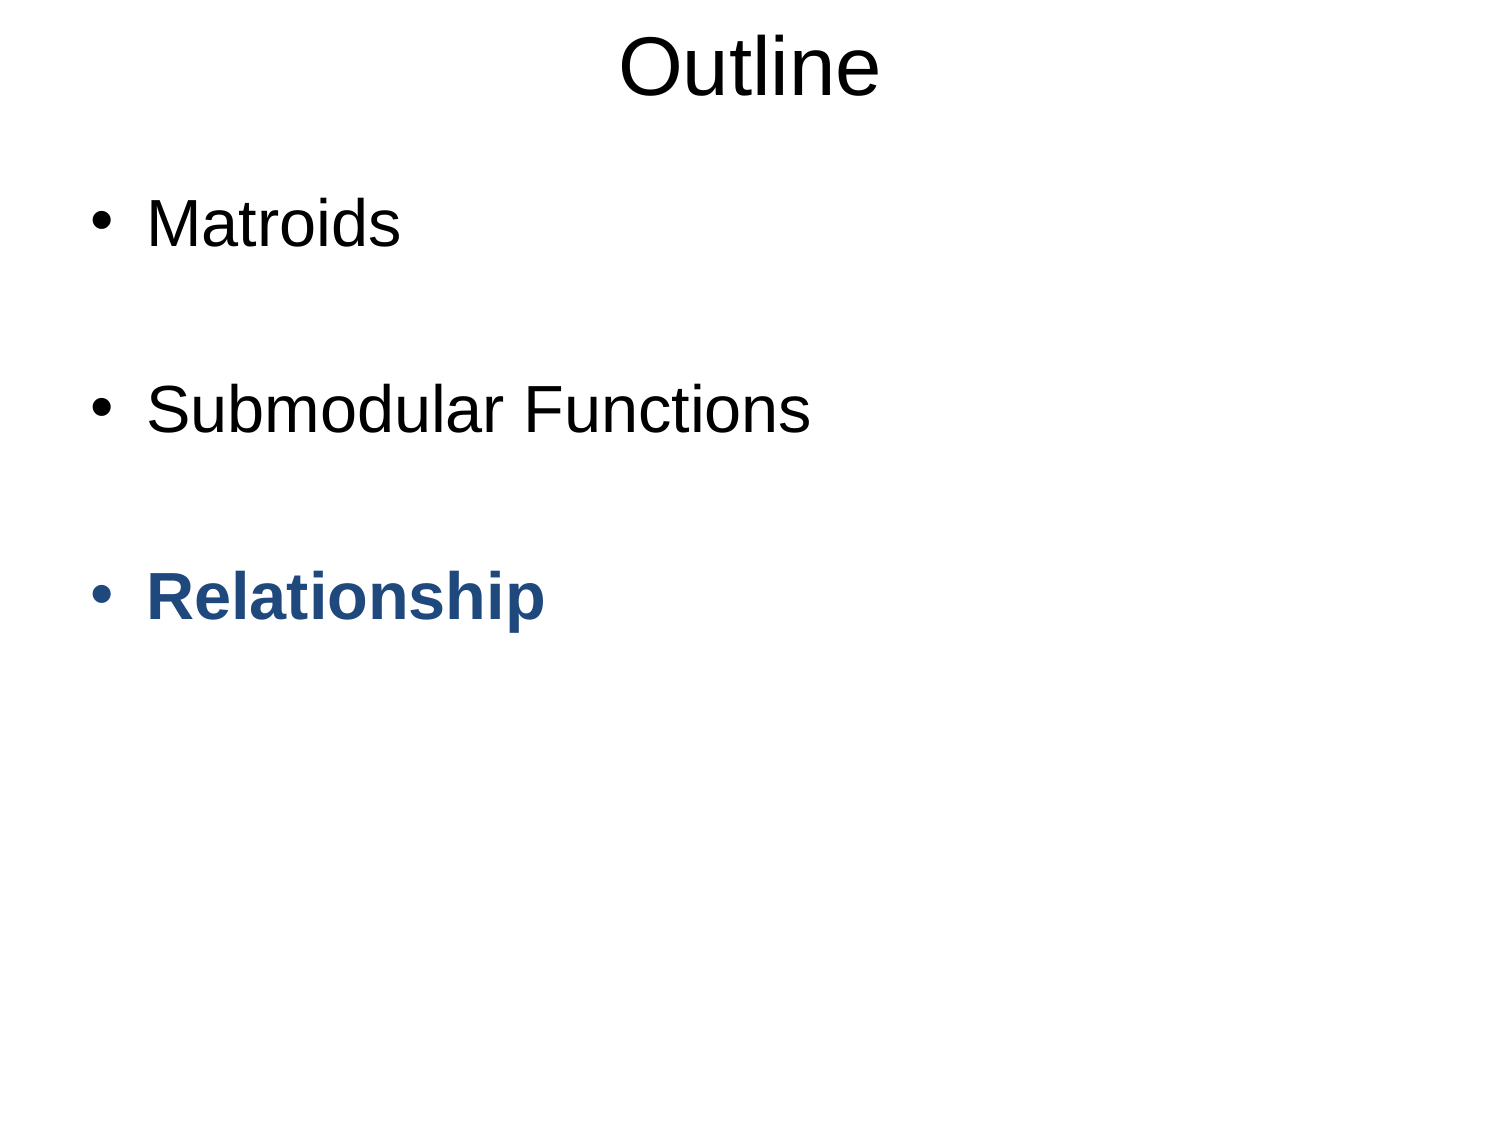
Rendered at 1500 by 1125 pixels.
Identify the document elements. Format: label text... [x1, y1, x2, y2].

title Outline [75, 8, 1425, 116]
list Matroids Submodular Functions Relationship [75, 172, 1425, 1090]
